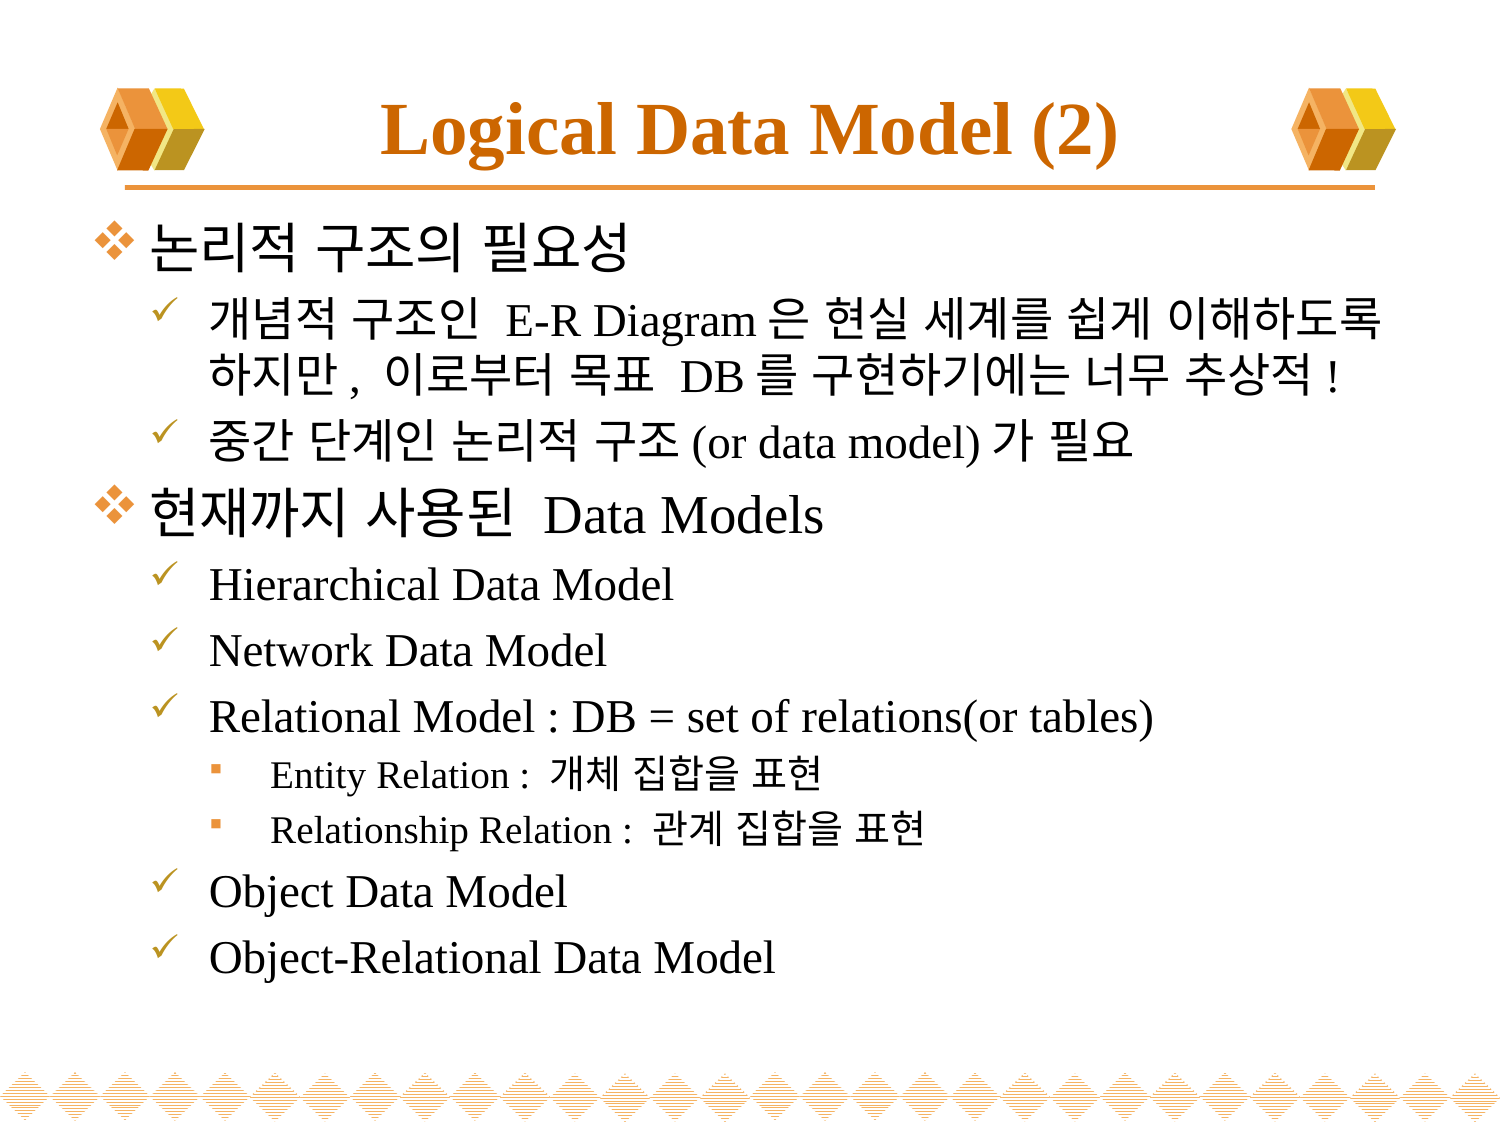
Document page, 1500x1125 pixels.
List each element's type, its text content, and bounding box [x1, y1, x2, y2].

title Logical Data Model (2) [75, 67, 1425, 182]
list 논리적 구조의 필요성 개념적 구조인 E-R Diagram은 현실 세계를 쉽게 이해하도록 하지만, 이로부터 목표 DB를 구현하기에는 너무 추상적! 중간 단계인 논리적 구조(or data model)가 필요 현재까지 사용된 Data Models Hierarchical Data Model Network Data Model Relational Model : DB = set of relations(or tables) Entity Relation : 개체 집합을 표현 Relationship Relation : 관계 집합을 표현 Object Data Model Object-Relational Data Model [75, 202, 1425, 1004]
